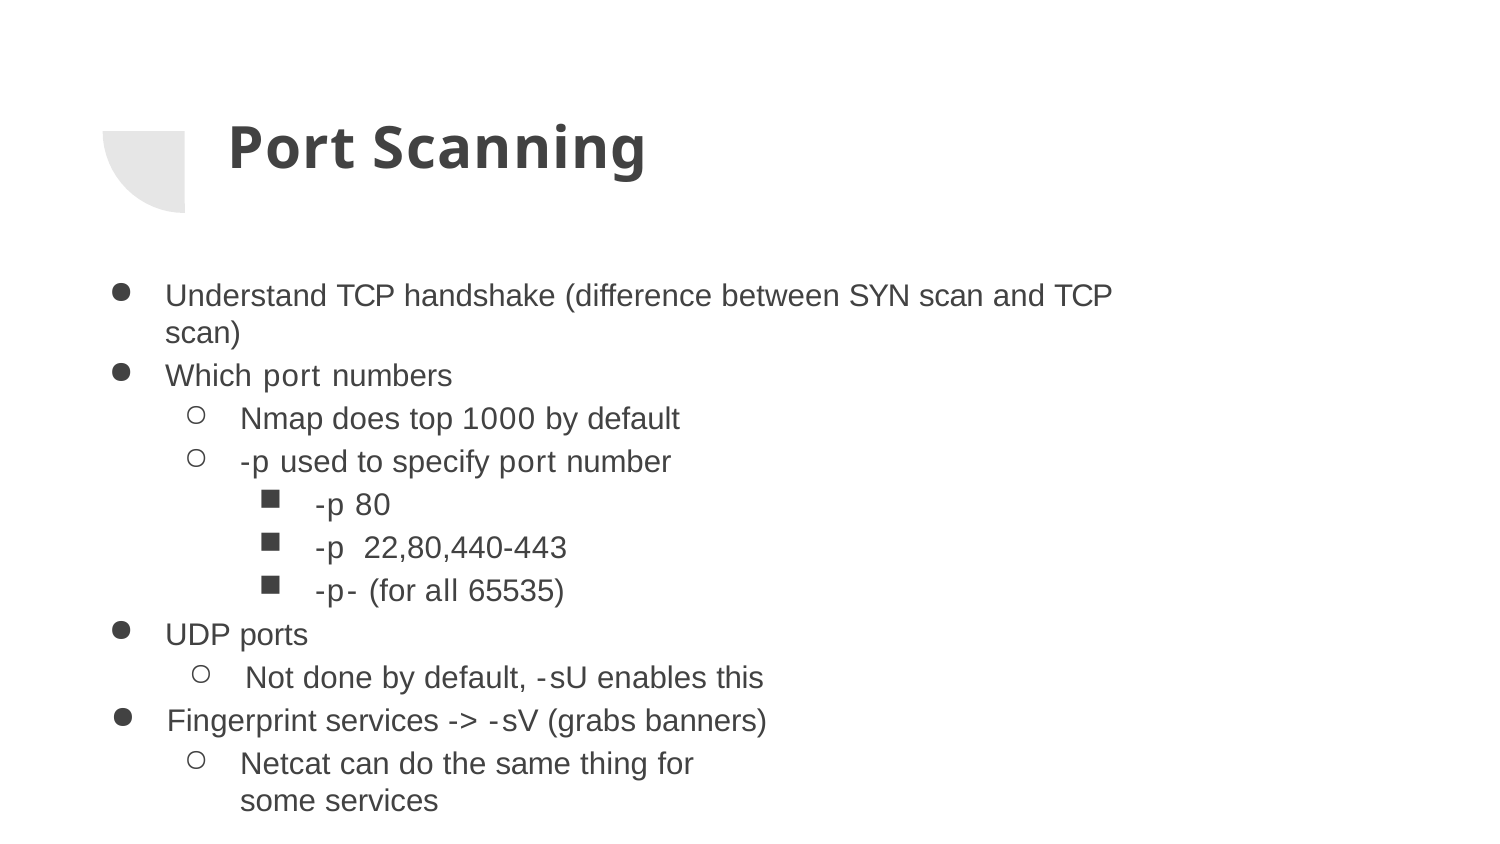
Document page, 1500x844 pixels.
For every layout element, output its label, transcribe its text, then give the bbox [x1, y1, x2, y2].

text_box Understand TCP handshake (difference between SYN scan and TCP scan) Which port numbers Nmap does top 1000 by default -p used to specify port number -p 80 -p 22,80,440-443 -p- (for all 65535) UDP ports Not done by default, -sU enables this Fingerprint services -> -sV (grabs banners) Netcat can do the same thing for some services https://nmap.org/book/scan-methods.html [11, 267, 1195, 844]
title Port Scanning [225, 107, 1368, 251]
